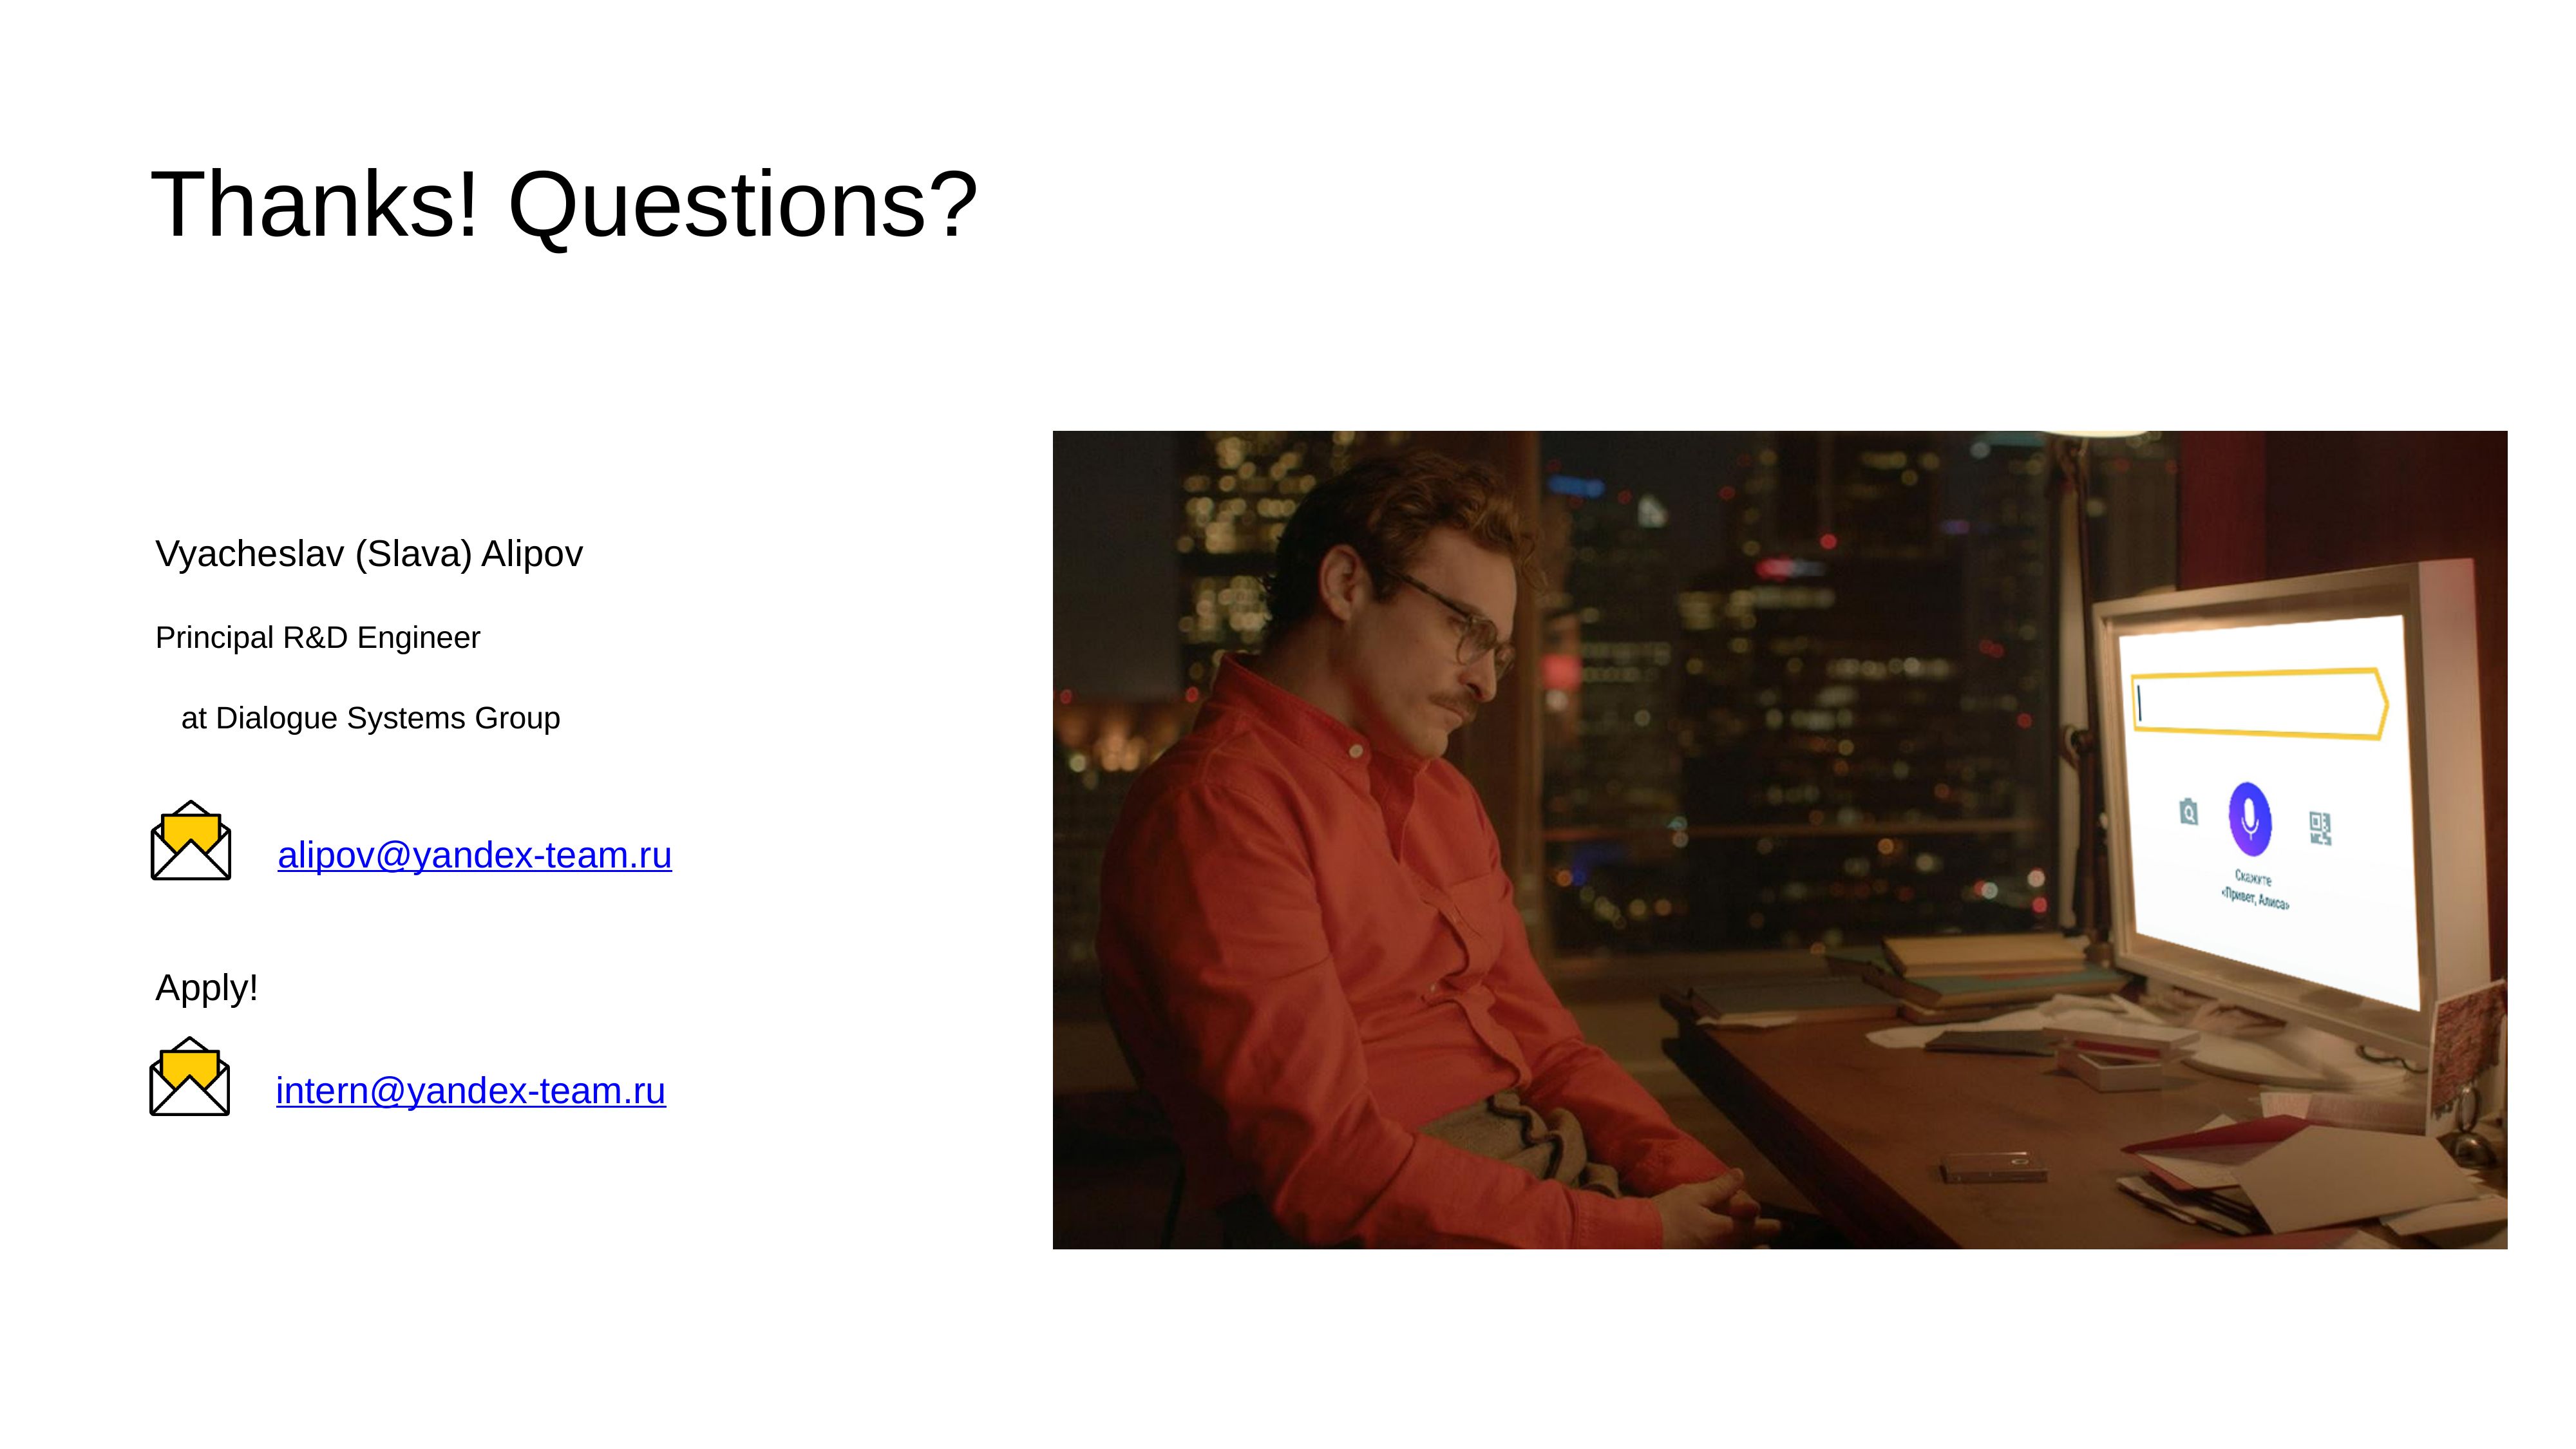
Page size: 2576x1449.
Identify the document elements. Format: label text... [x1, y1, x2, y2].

list Thanks! Questions? [149, 75, 2083, 278]
list Vyacheslav (Slava) Alipov Principal R&D Engineer at Dialogue Systems Group [149, 488, 1053, 760]
picture [151, 800, 232, 880]
picture [149, 1036, 230, 1117]
text_box Apply! [150, 922, 715, 1072]
list intern@yandex-team.ru [270, 1034, 1053, 1153]
list alipov@yandex-team.ru [272, 798, 1053, 917]
picture [1053, 431, 2508, 1249]
